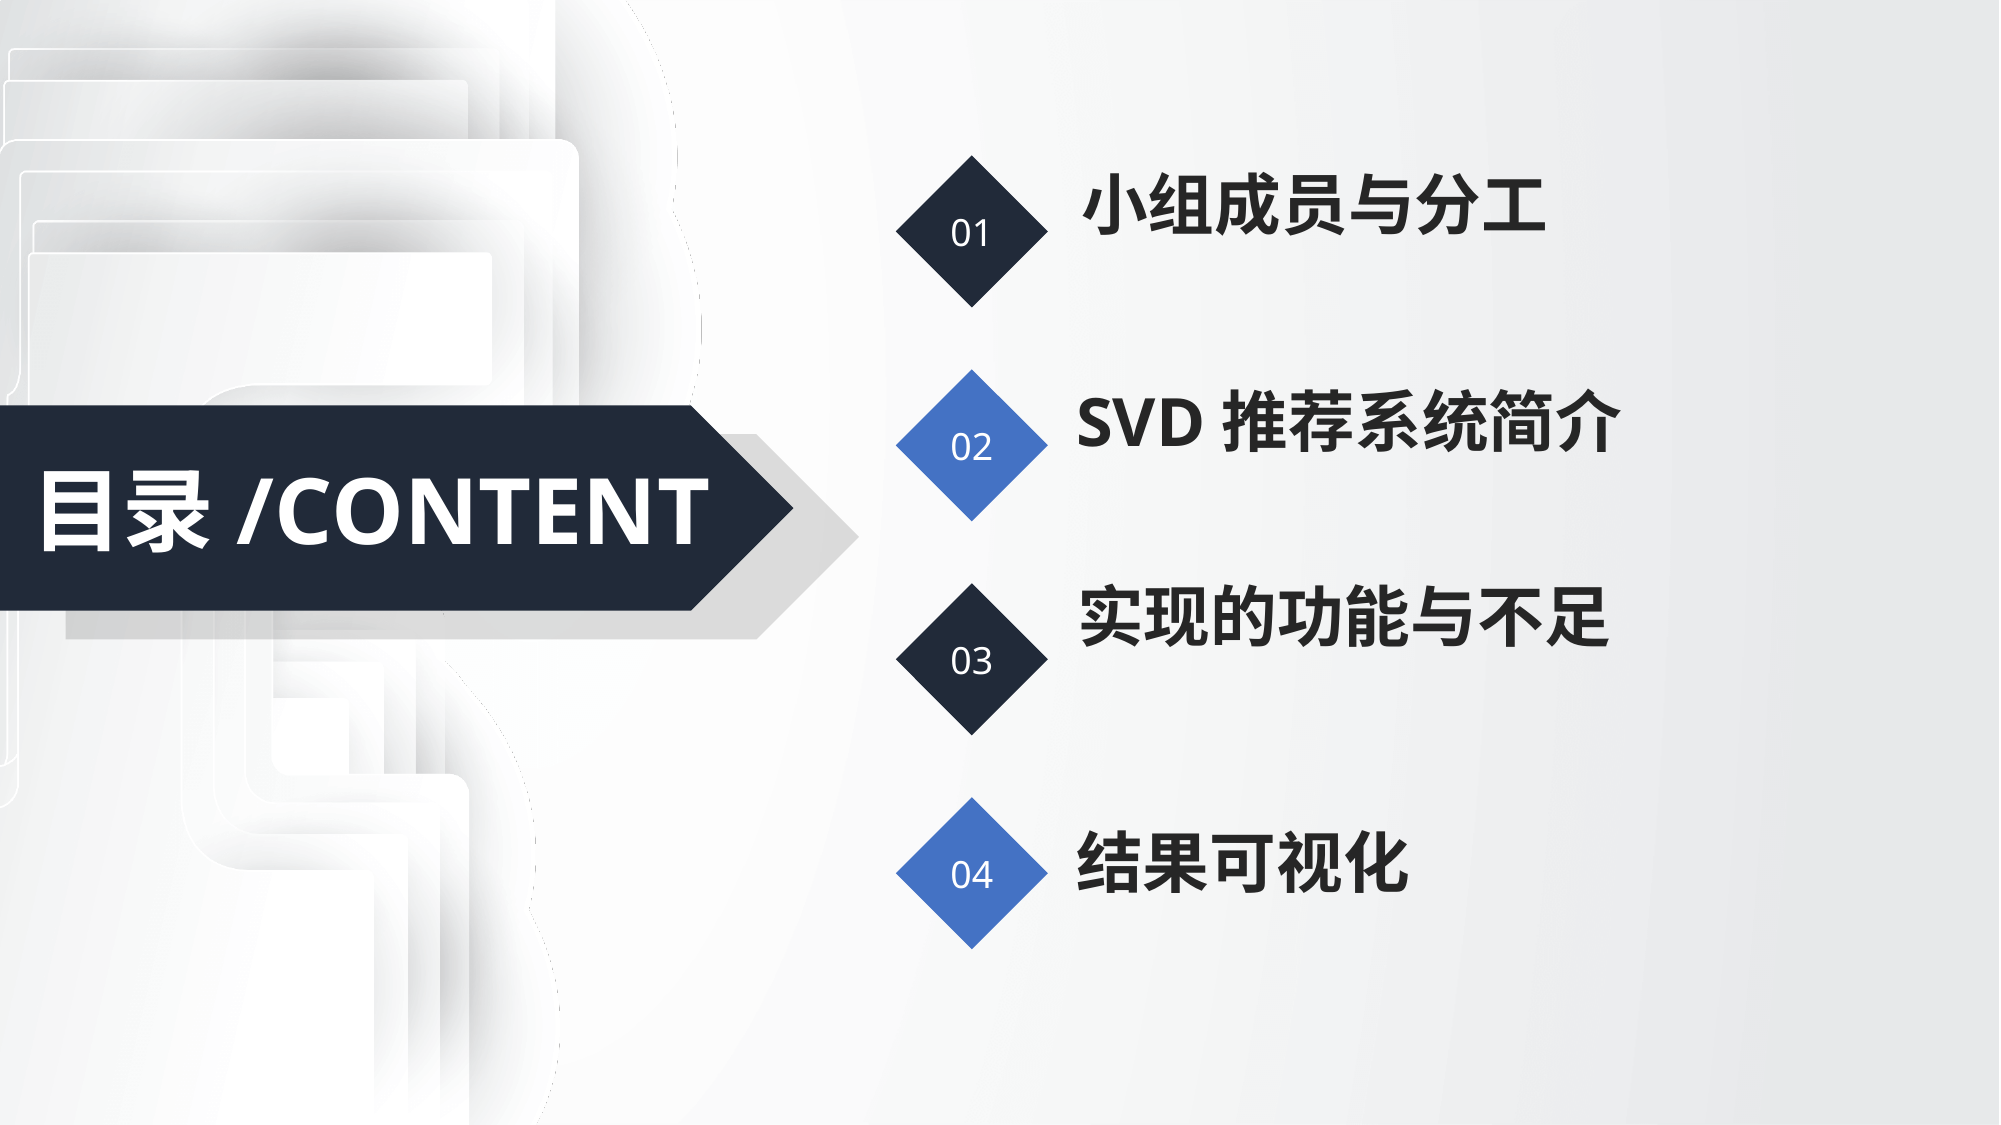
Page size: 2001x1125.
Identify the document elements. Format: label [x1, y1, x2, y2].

picture [0, 0, 1999, 1125]
text_box [0, 405, 859, 640]
